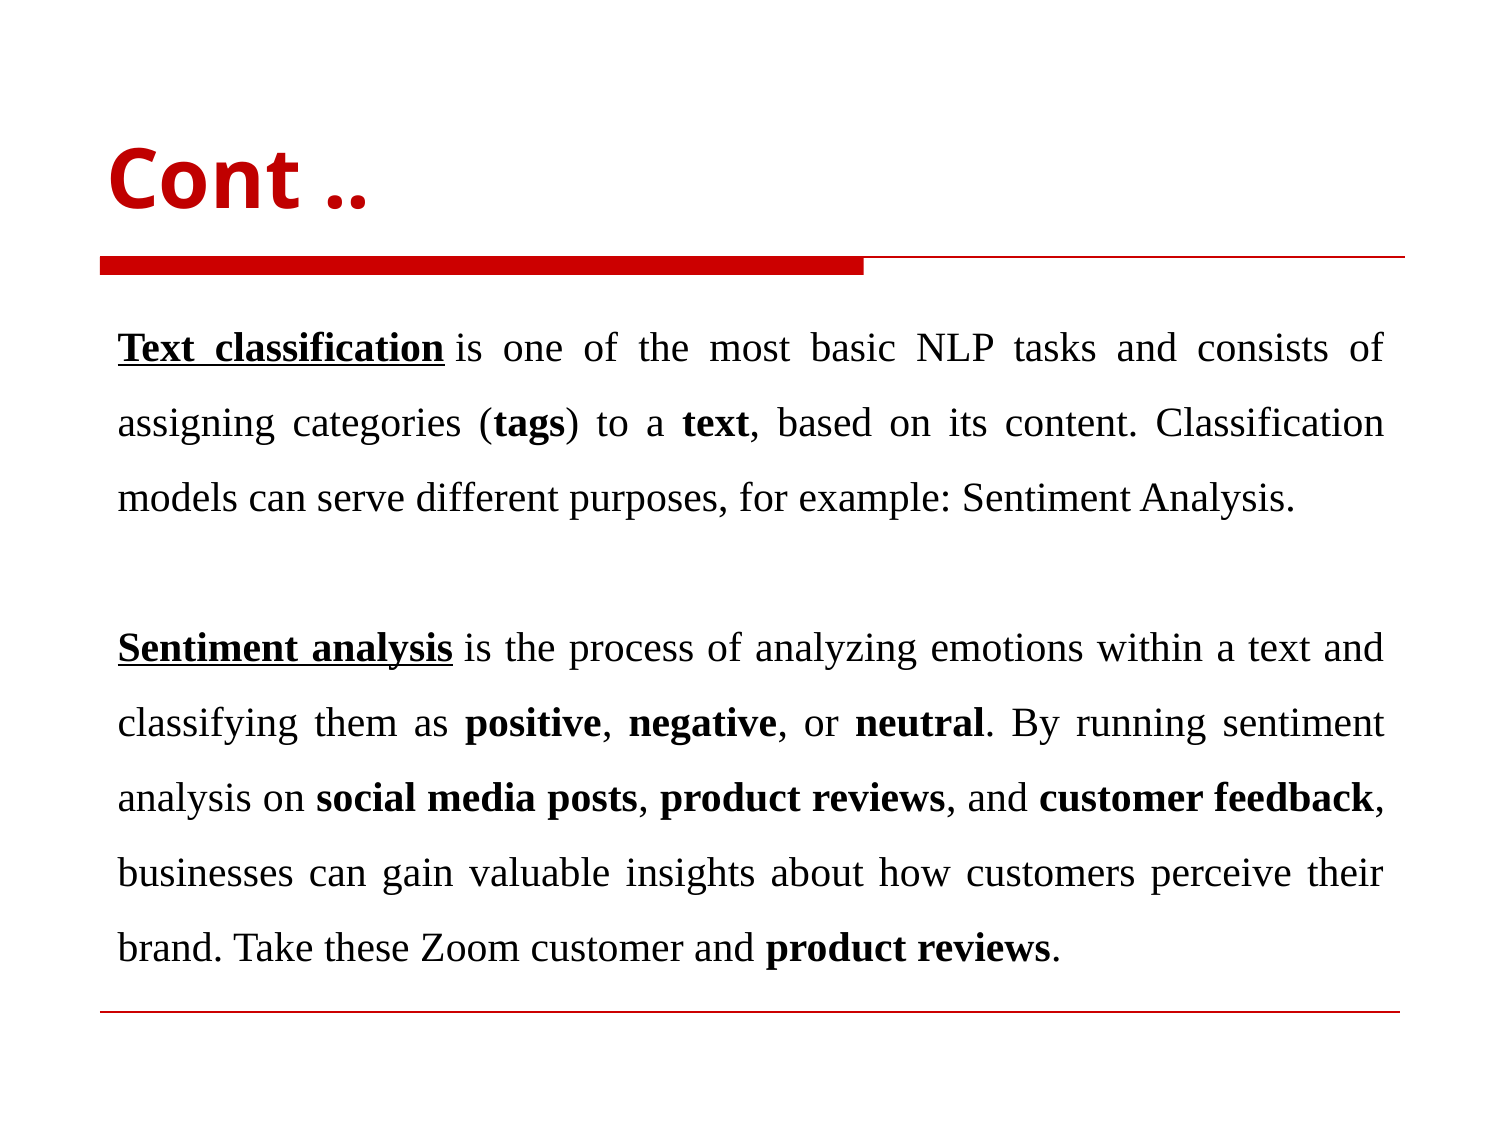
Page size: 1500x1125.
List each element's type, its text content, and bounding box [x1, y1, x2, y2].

title Cont .. [105, 125, 1438, 226]
text_box Text classification is one of the most basic NLP tasks and consists of assigning categories (tags) to a text, based on its content. Classification models can serve different purposes, for example: Sentiment Analysis. Sentiment analysis is the process of analyzing emotions within a text and classifying them as positive, negative, or neutral. By running sentiment analysis on social media posts, product reviews, and customer feedback, businesses can gain valuable insights about how customers perceive their brand. Take these Zoom customer and product reviews. [102, 287, 1400, 978]
